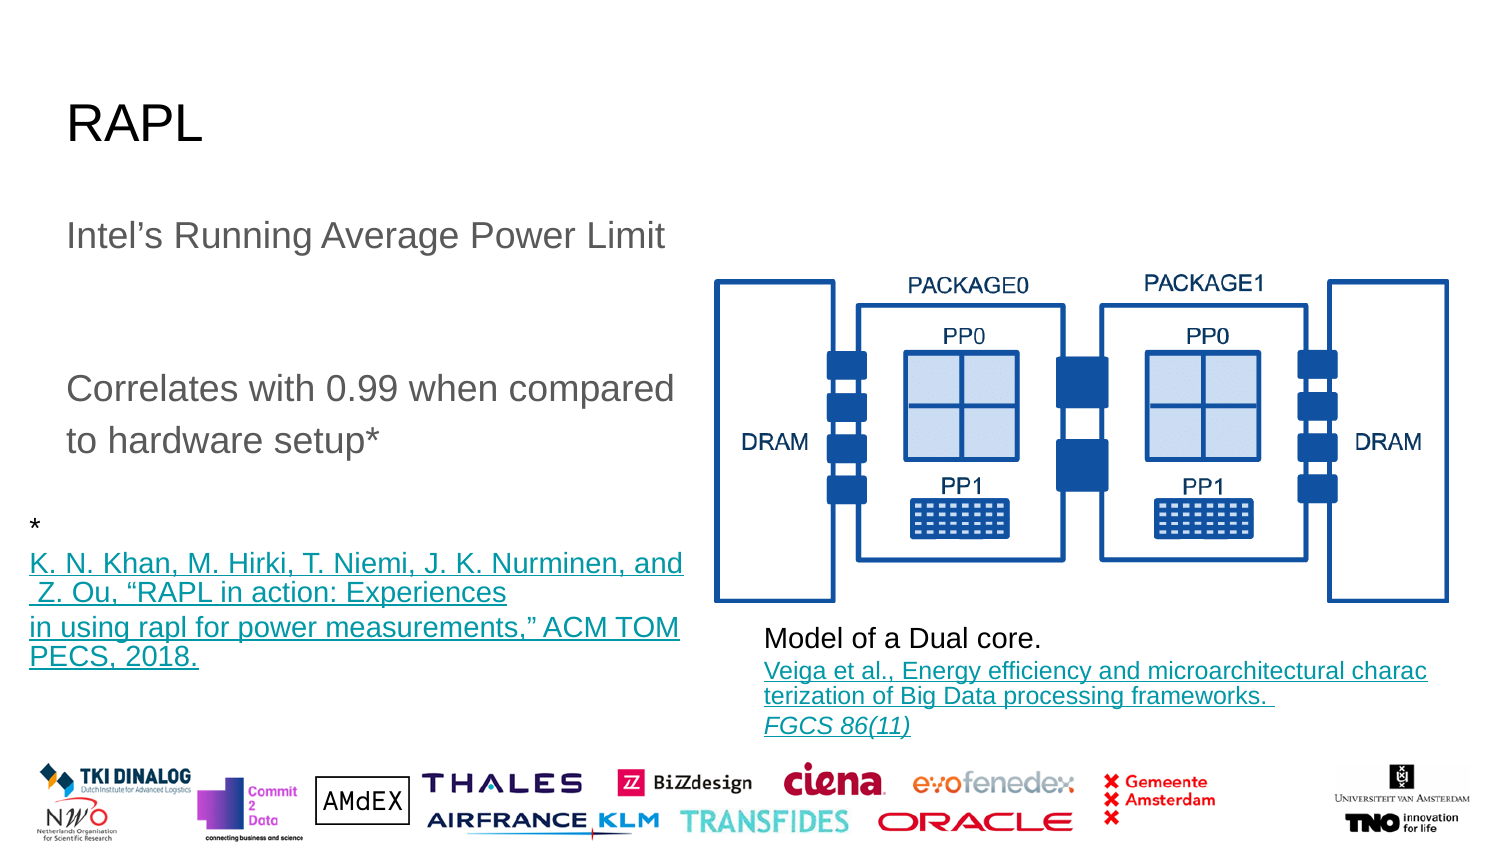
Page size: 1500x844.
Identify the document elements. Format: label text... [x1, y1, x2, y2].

text_box Model of a Dual core. Veiga et al., Energy efficiency and microarchitectural characterization of Big Data processing frameworks. FGCS 86(11) [748, 608, 1450, 730]
list Intel’s Running Average Power Limit Correlates with 0.99 when compared to hardware setup* [51, 629, 701, 755]
picture [713, 263, 1450, 603]
title RAPL [51, 72, 1449, 167]
list Intel’s Running Average Power Limit Correlates with 0.99 when compared to hardware setup* [51, 189, 701, 493]
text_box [24, 756, 1476, 844]
text_box * K. N. Khan, M. Hirki, T. Niemi, J. K. Nurminen, and Z. Ou, “RAPL in action: Experiences in using rapl for power measurements,” ACM TOMPECS, 2018. [14, 493, 701, 629]
